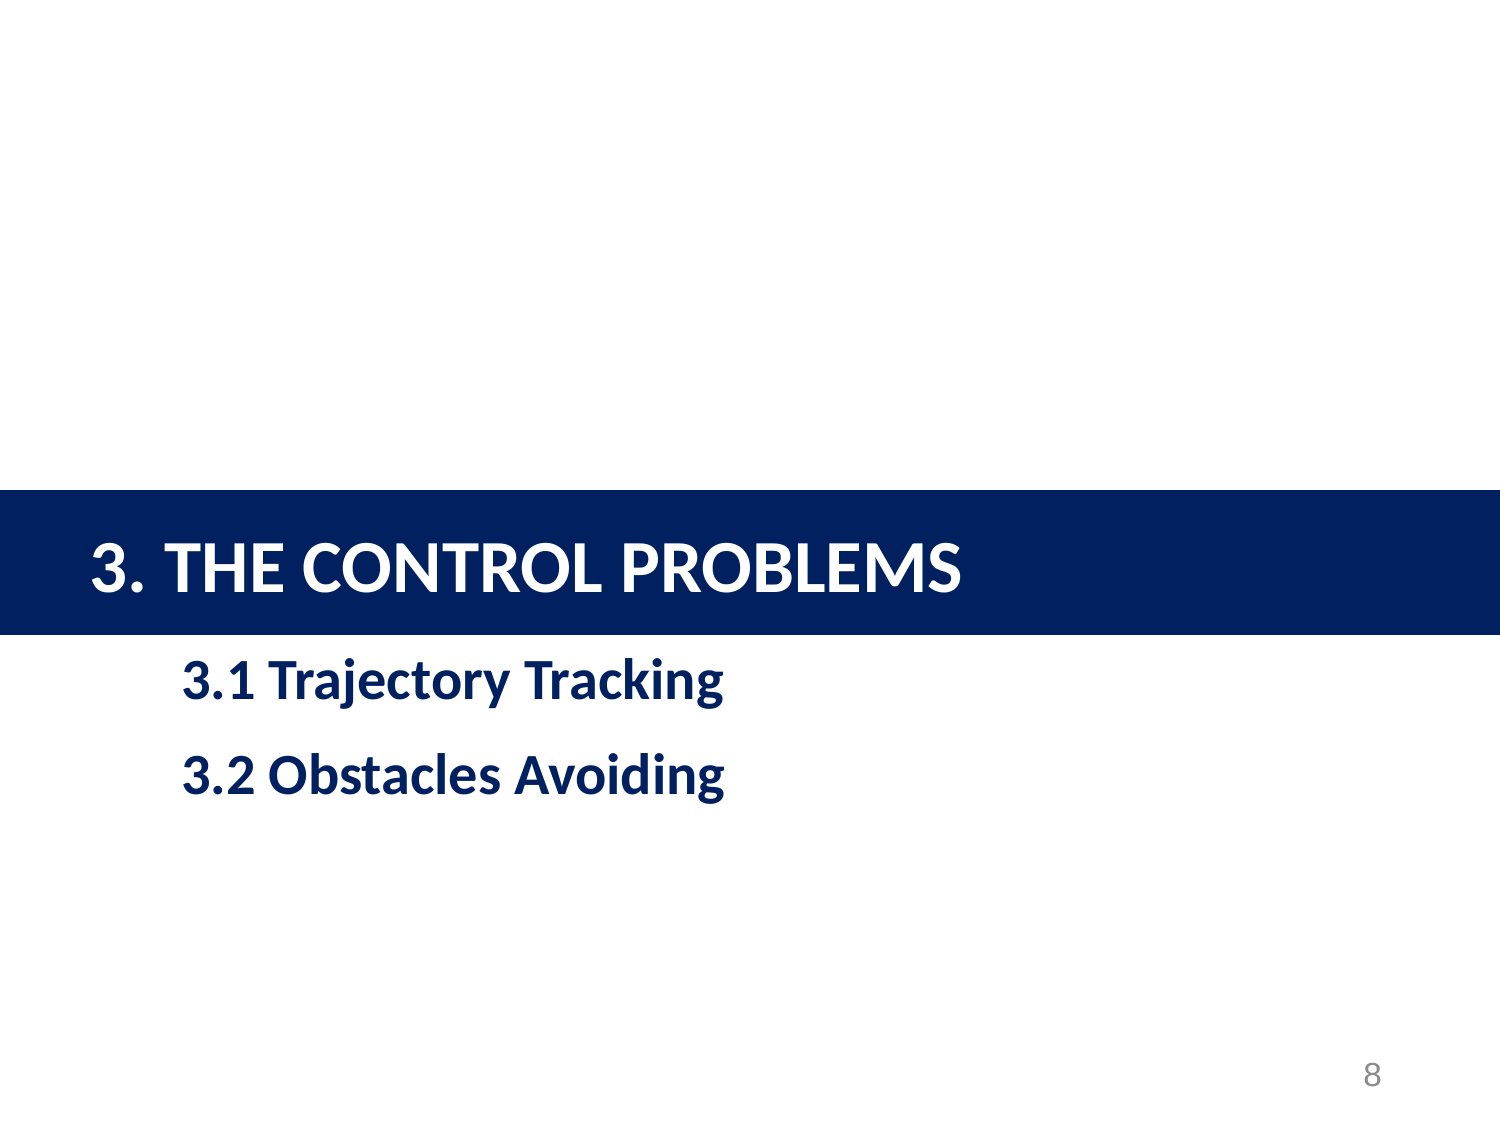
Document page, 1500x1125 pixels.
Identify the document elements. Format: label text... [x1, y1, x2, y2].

text_box 3.1 Trajectory Tracking 3.2 Obstacles Avoiding [166, 634, 911, 814]
text_box 3. THE CONTROL PROBLEMS [0, 490, 1500, 635]
slide_number 8 [1059, 1042, 1397, 1103]
